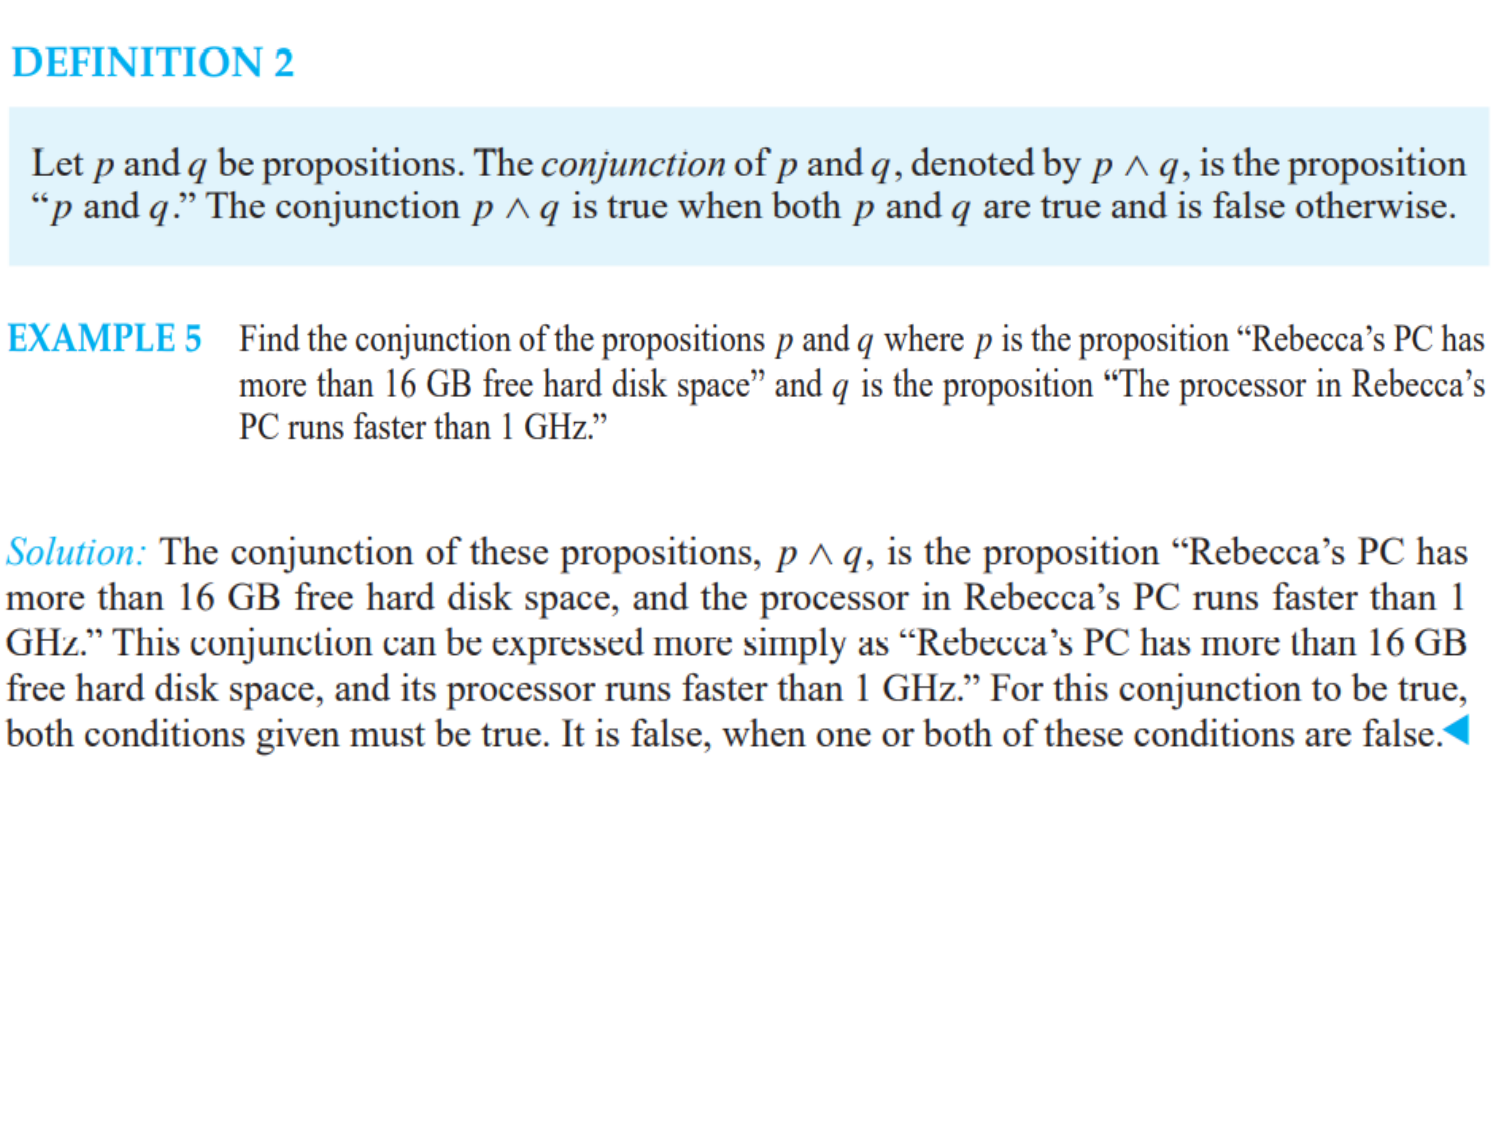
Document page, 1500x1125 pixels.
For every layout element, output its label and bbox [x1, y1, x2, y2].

picture [0, 524, 1500, 828]
picture [0, 312, 1500, 455]
picture [0, 37, 1500, 279]
